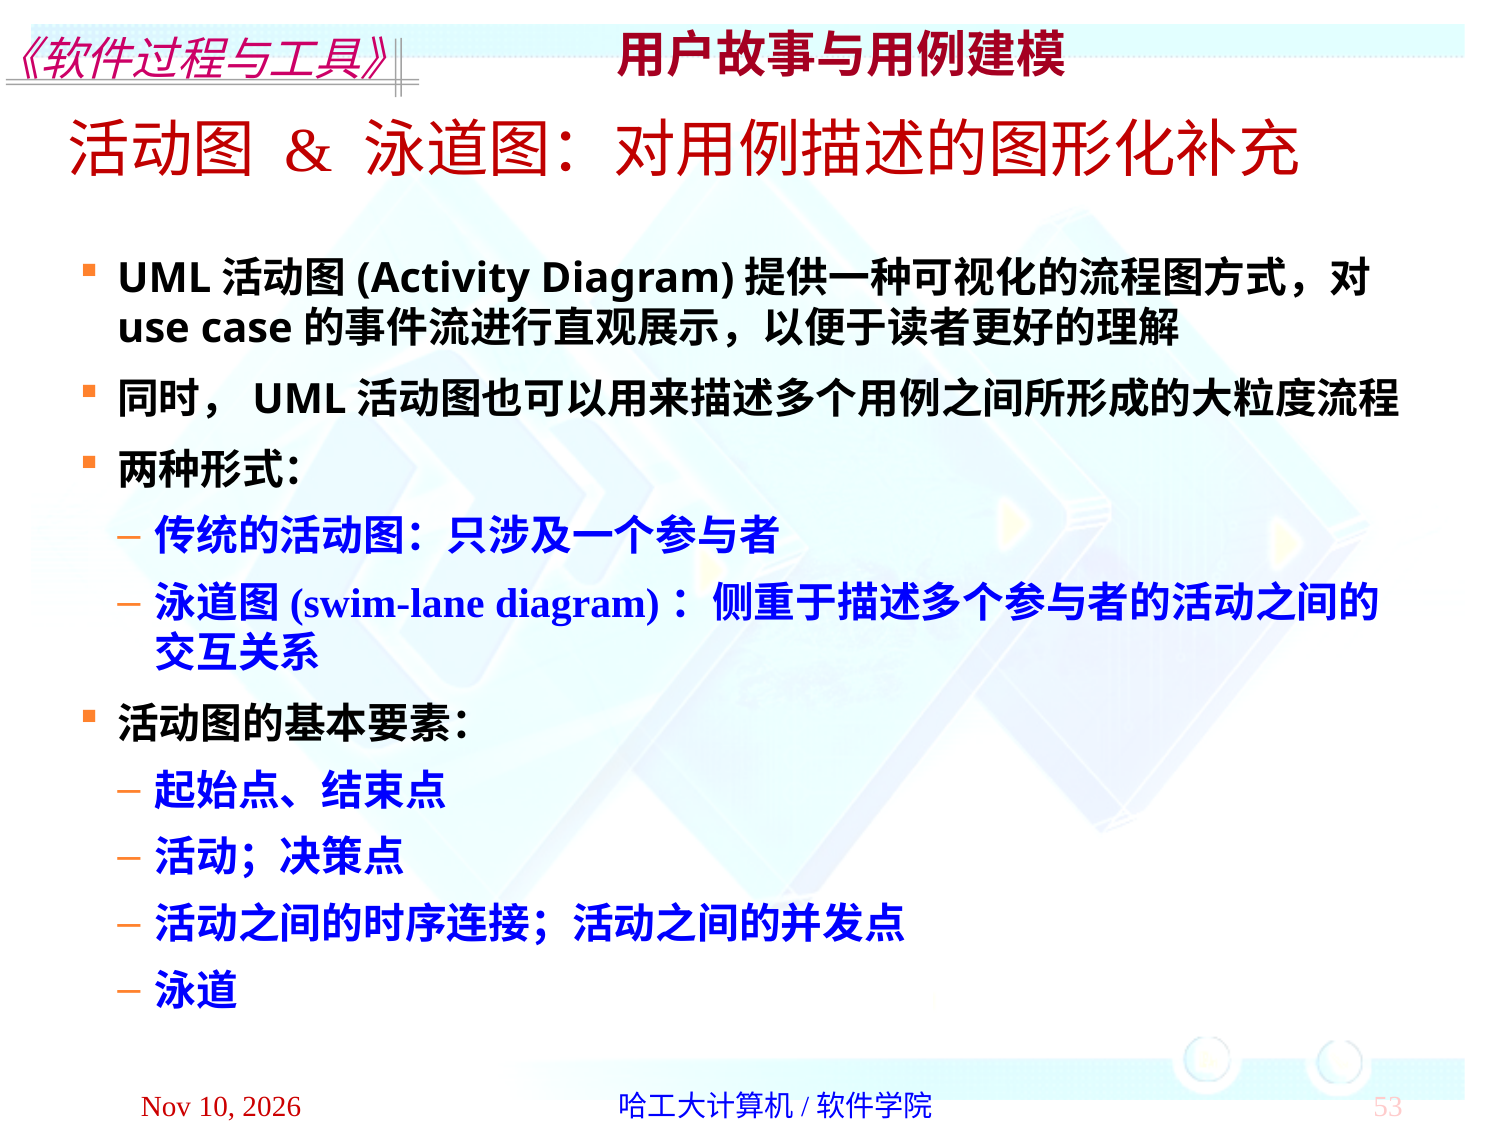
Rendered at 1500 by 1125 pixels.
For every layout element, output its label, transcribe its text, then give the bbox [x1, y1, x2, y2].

text_box 活动图 & 泳道图：对用例描述的图形化补充 [53, 101, 1447, 209]
text_box 用户故事与用例建模 [389, 15, 1294, 90]
text_box UML活动图(Activity Diagram)提供一种可视化的流程图方式，对use case的事件流进行直观展示，以便于读者更好的理解 同时，UML活动图也可以用来描述多个用例之间所形成的大粒度流程 两种形式： 传统的活动图：只涉及一个参与者 泳道图(swim-lane diagram)：侧重于描述多个参与者的活动之间的交互关系 活动图的基本要素： 起始点、结束点 活动；决策点 活动之间的时序连接；活动之间的并发点 泳道 [64, 243, 1424, 1083]
